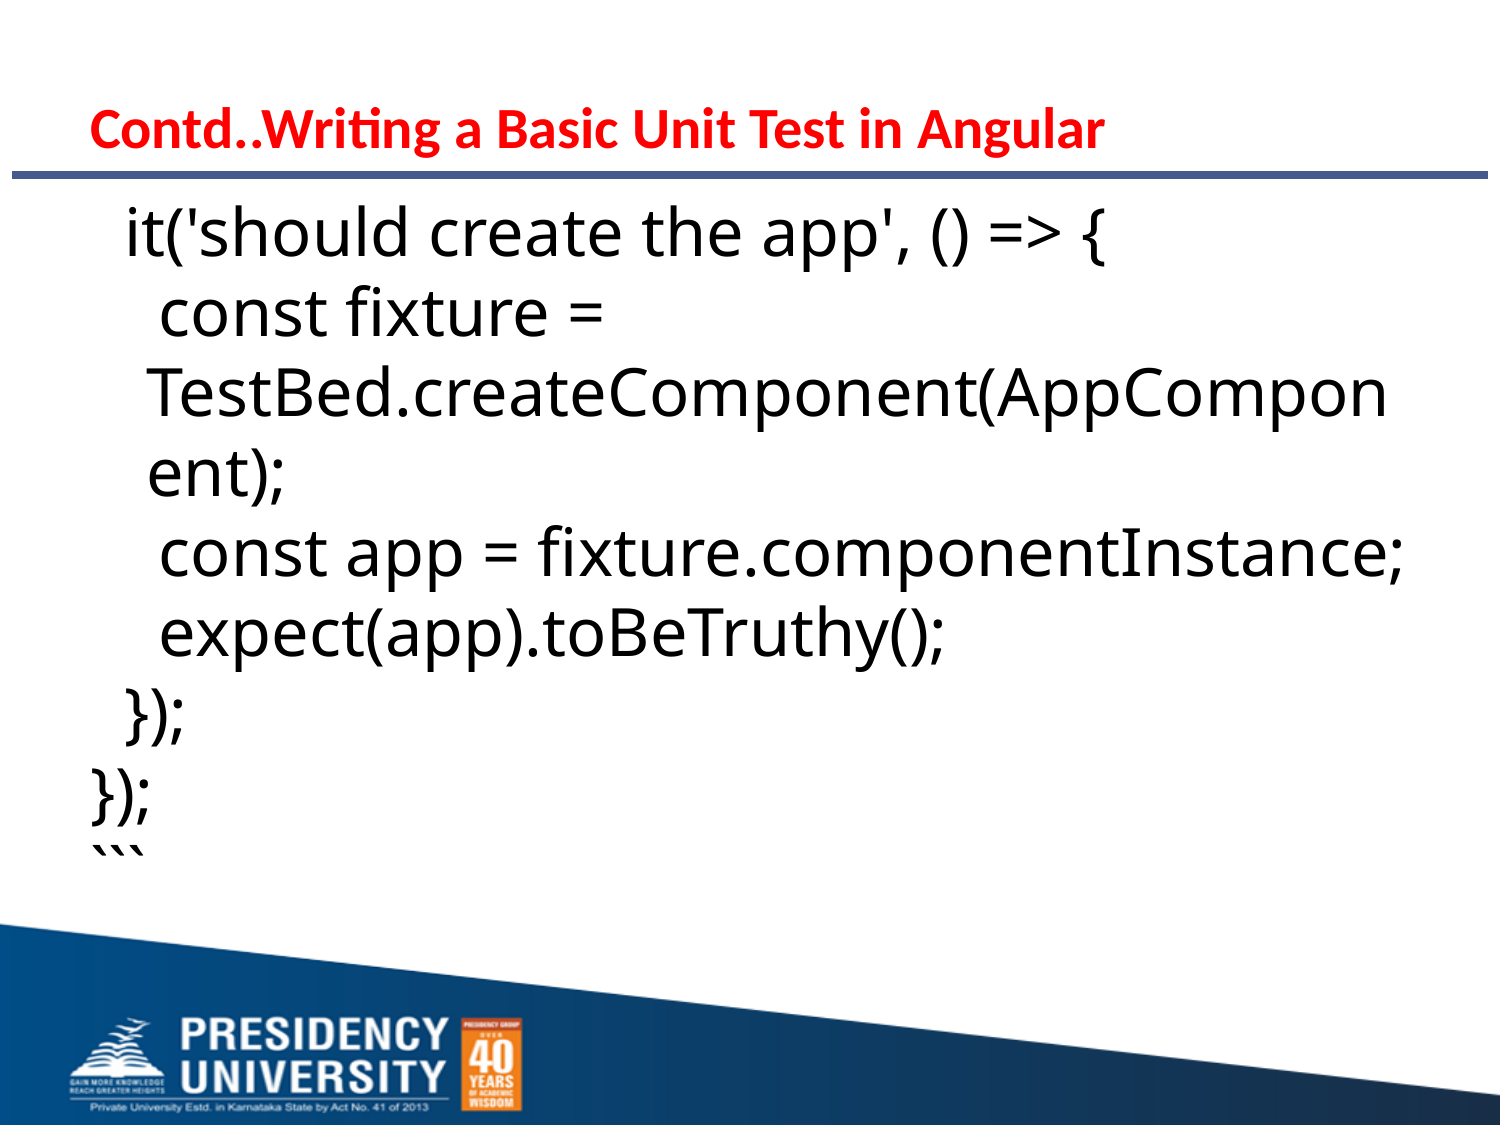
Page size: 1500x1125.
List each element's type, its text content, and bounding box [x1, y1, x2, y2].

list it('should create the app', () => { const fixture = TestBed.createComponent(AppComponent); const app = fixture.componentInstance; expect(app).toBeTruthy(); }); }); ``` [75, 182, 1425, 950]
title Contd..Writing a Basic Unit Test in Angular [75, 50, 1425, 168]
picture [0, 921, 1500, 1125]
